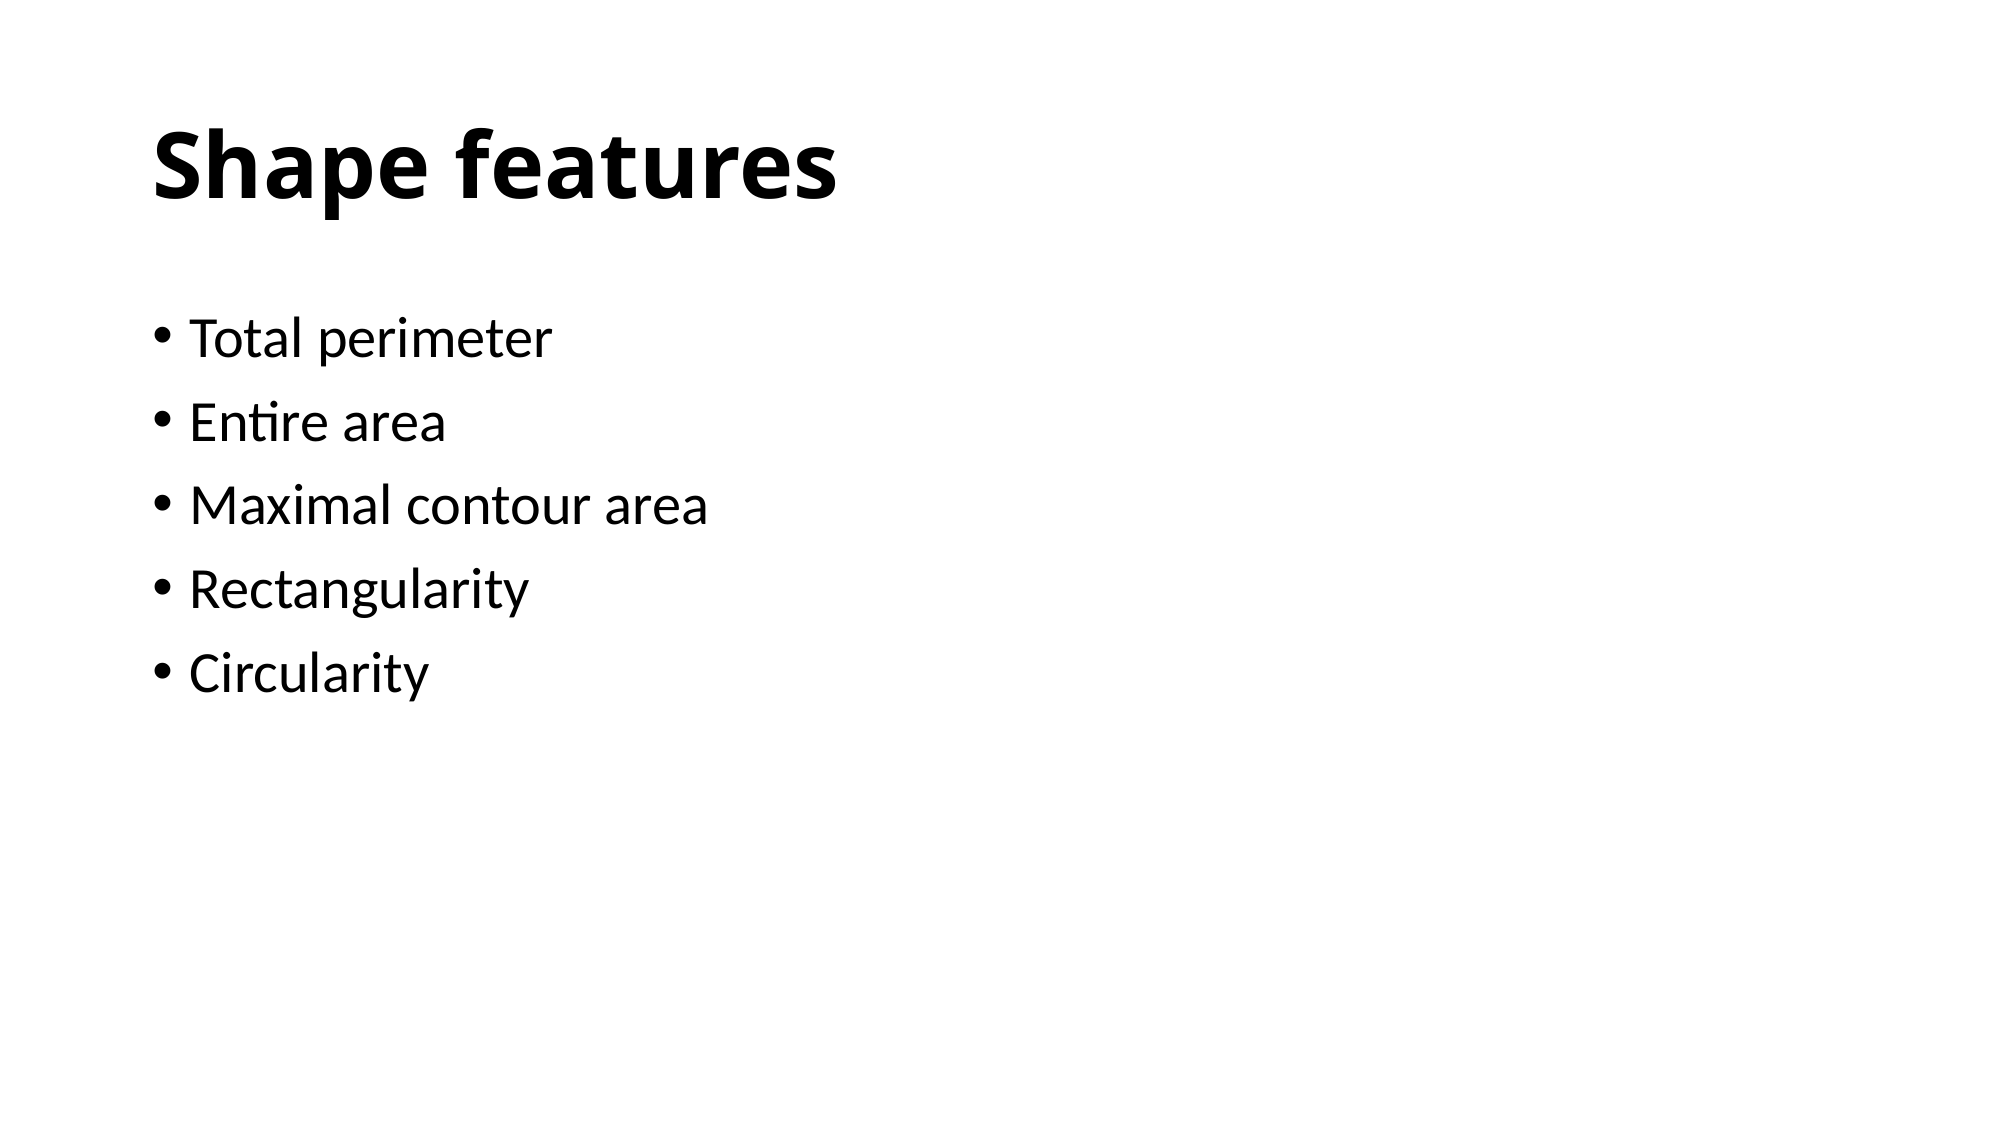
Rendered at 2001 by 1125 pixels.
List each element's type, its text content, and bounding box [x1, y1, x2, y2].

list Total perimeter Entire area Maximal contour area Rectangularity Circularity [137, 299, 1863, 1014]
title Shape features [137, 59, 1863, 278]
